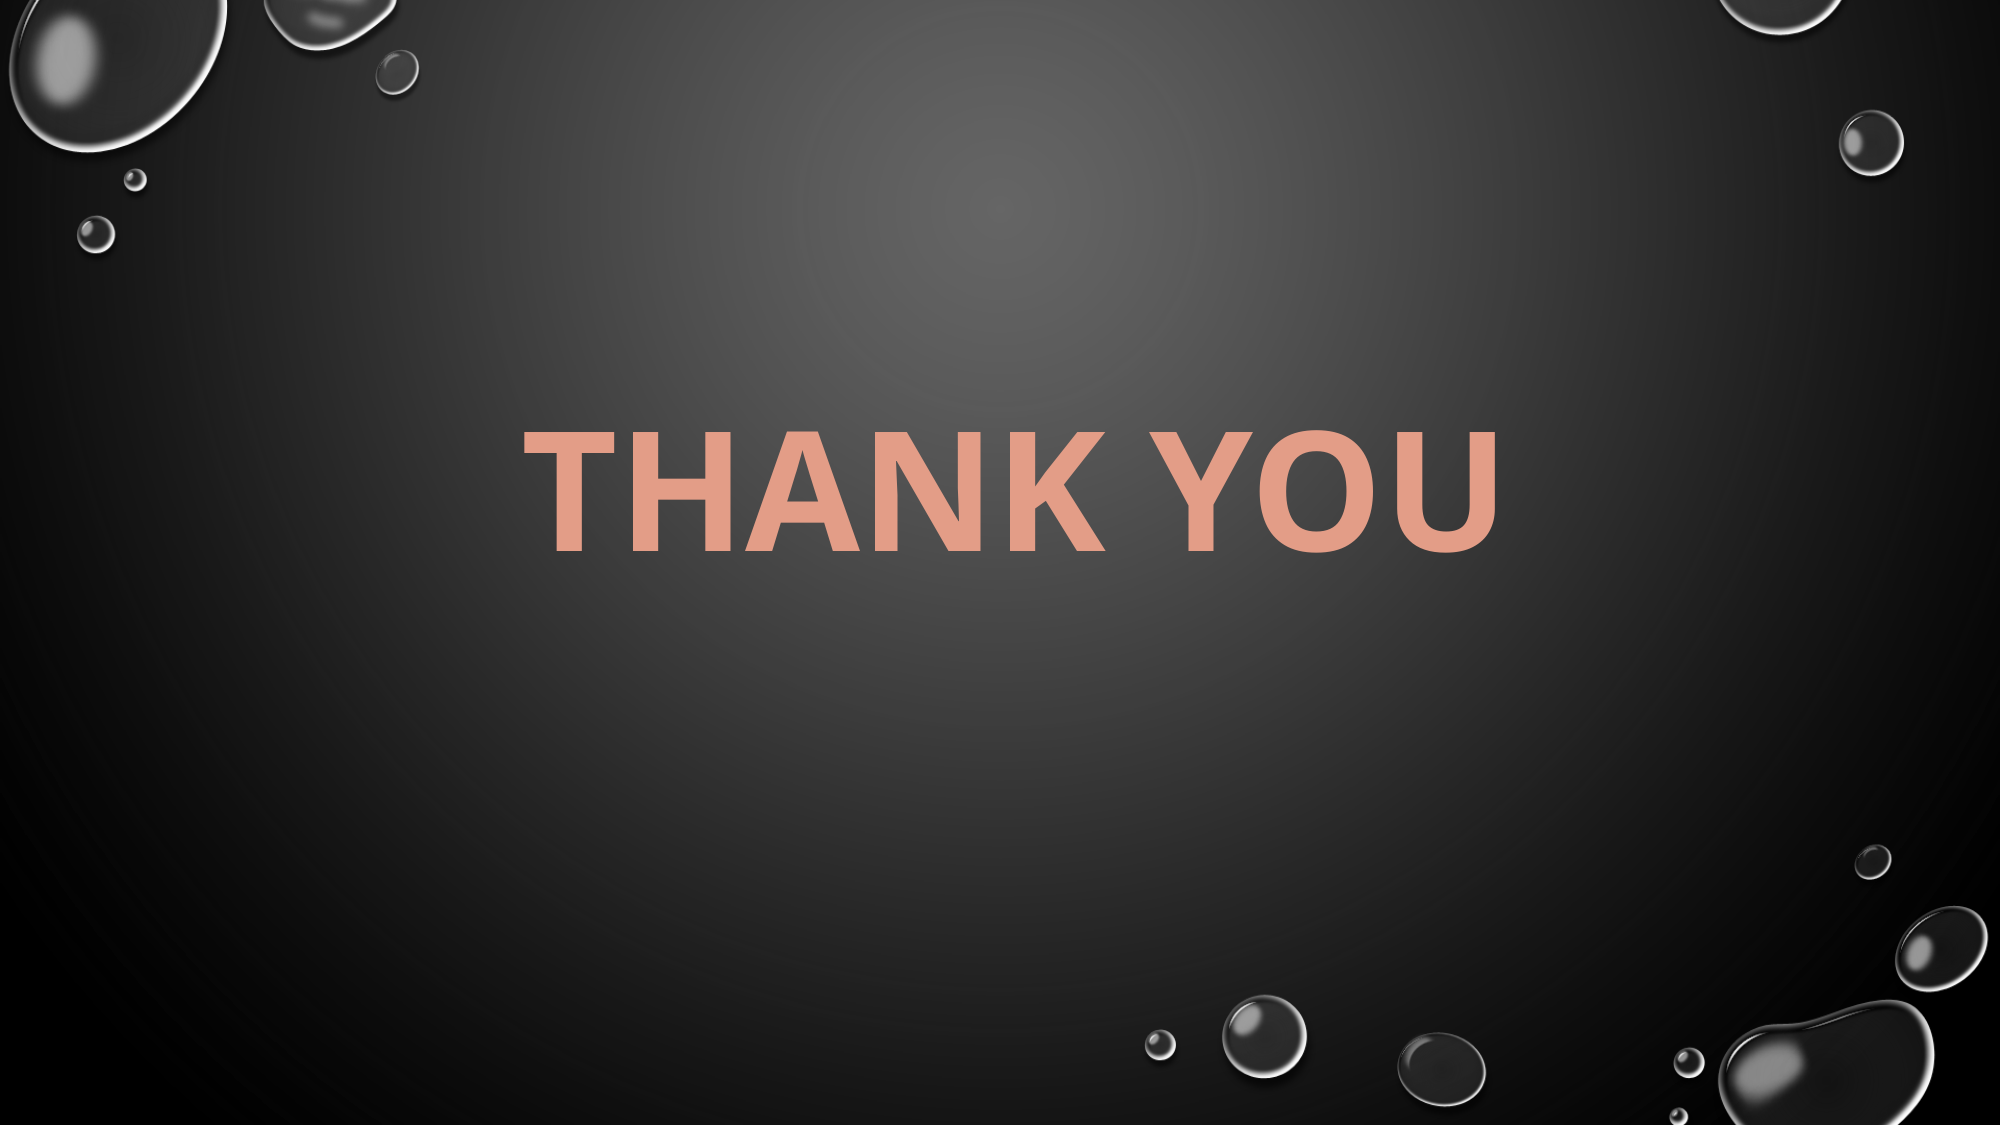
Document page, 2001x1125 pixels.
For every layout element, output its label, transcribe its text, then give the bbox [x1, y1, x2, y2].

picture [0, 0, 2000, 1125]
title THANK YOU [165, 366, 1866, 629]
